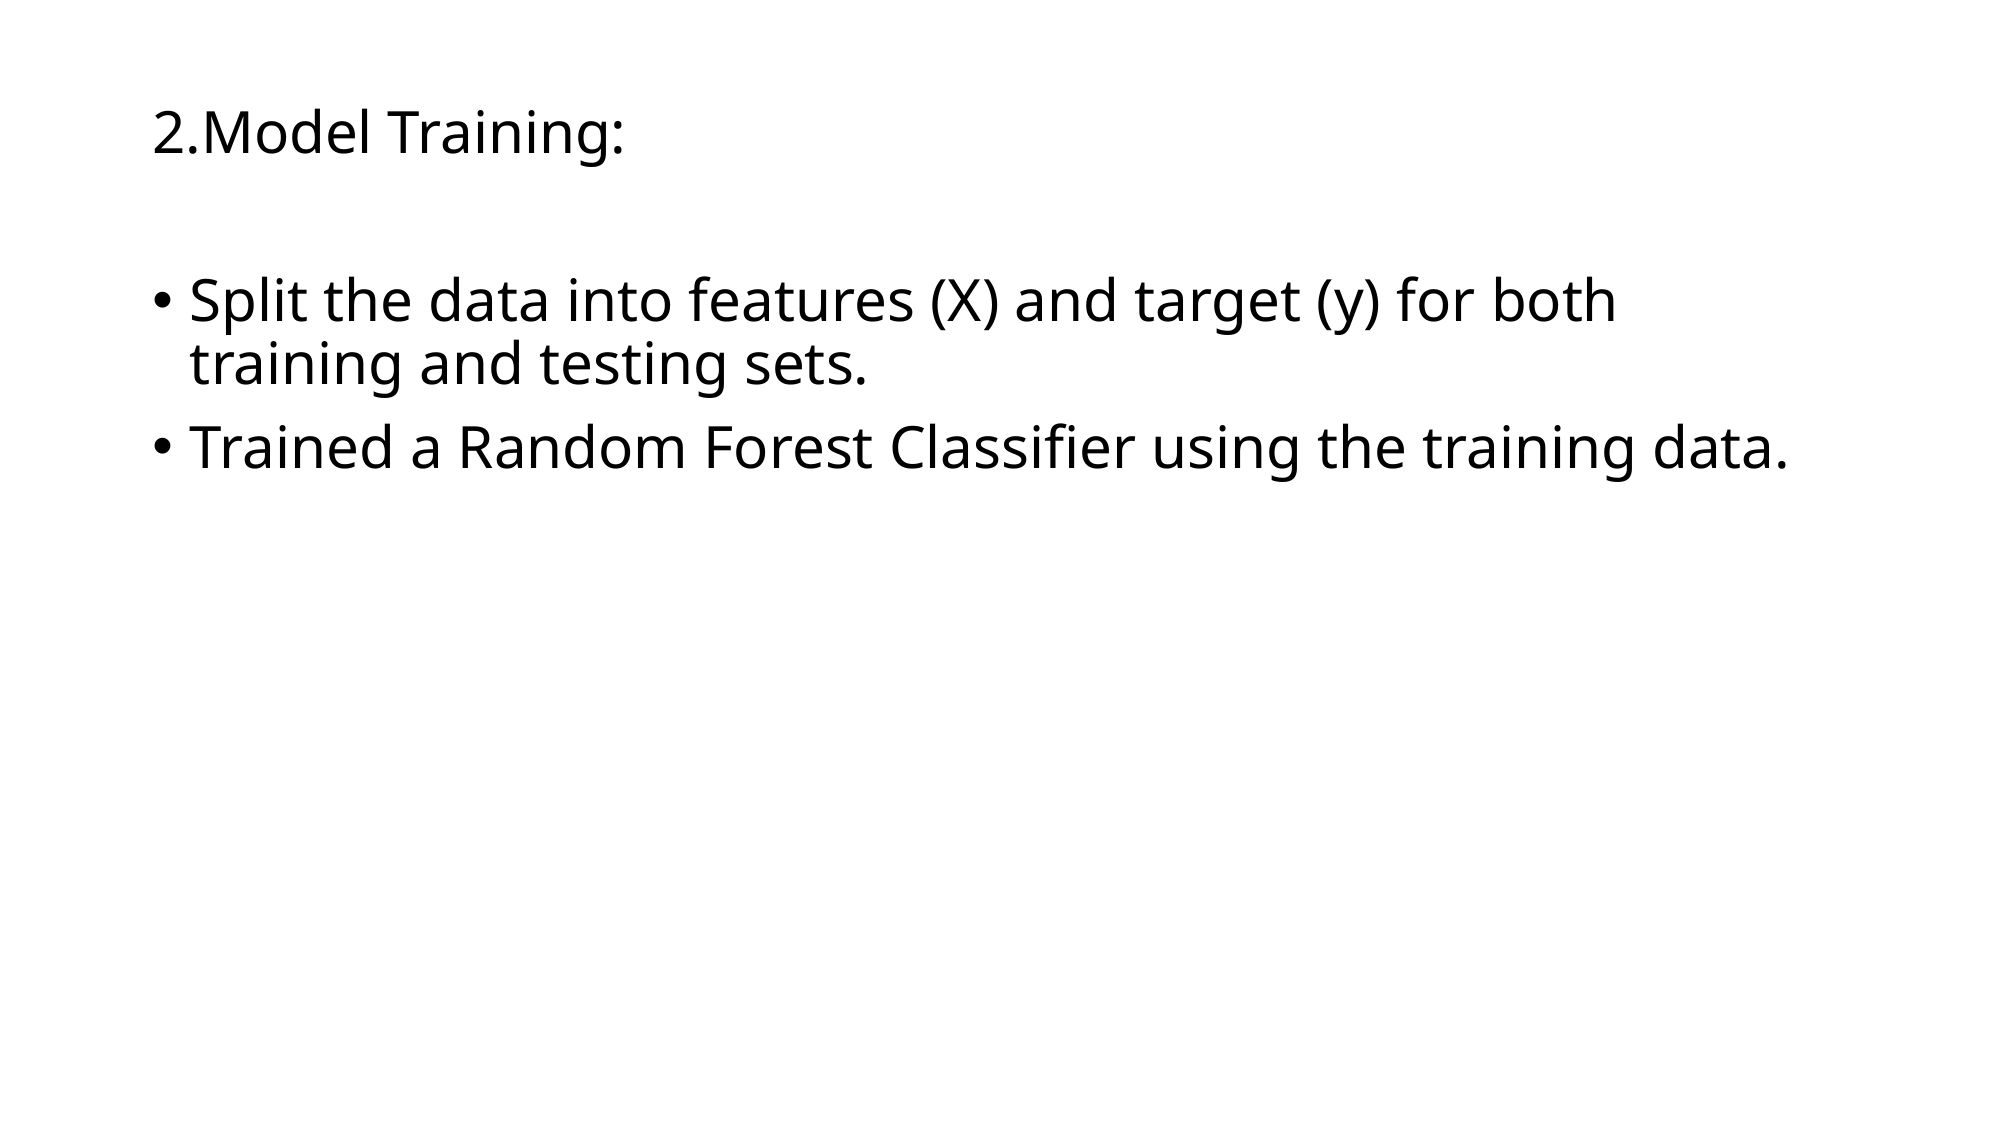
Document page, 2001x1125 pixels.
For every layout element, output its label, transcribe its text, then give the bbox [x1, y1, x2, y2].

list 2.Model Training: Split the data into features (X) and target (y) for both training and testing sets. Trained a Random Forest Classifier using the training data. [137, 95, 1863, 1014]
